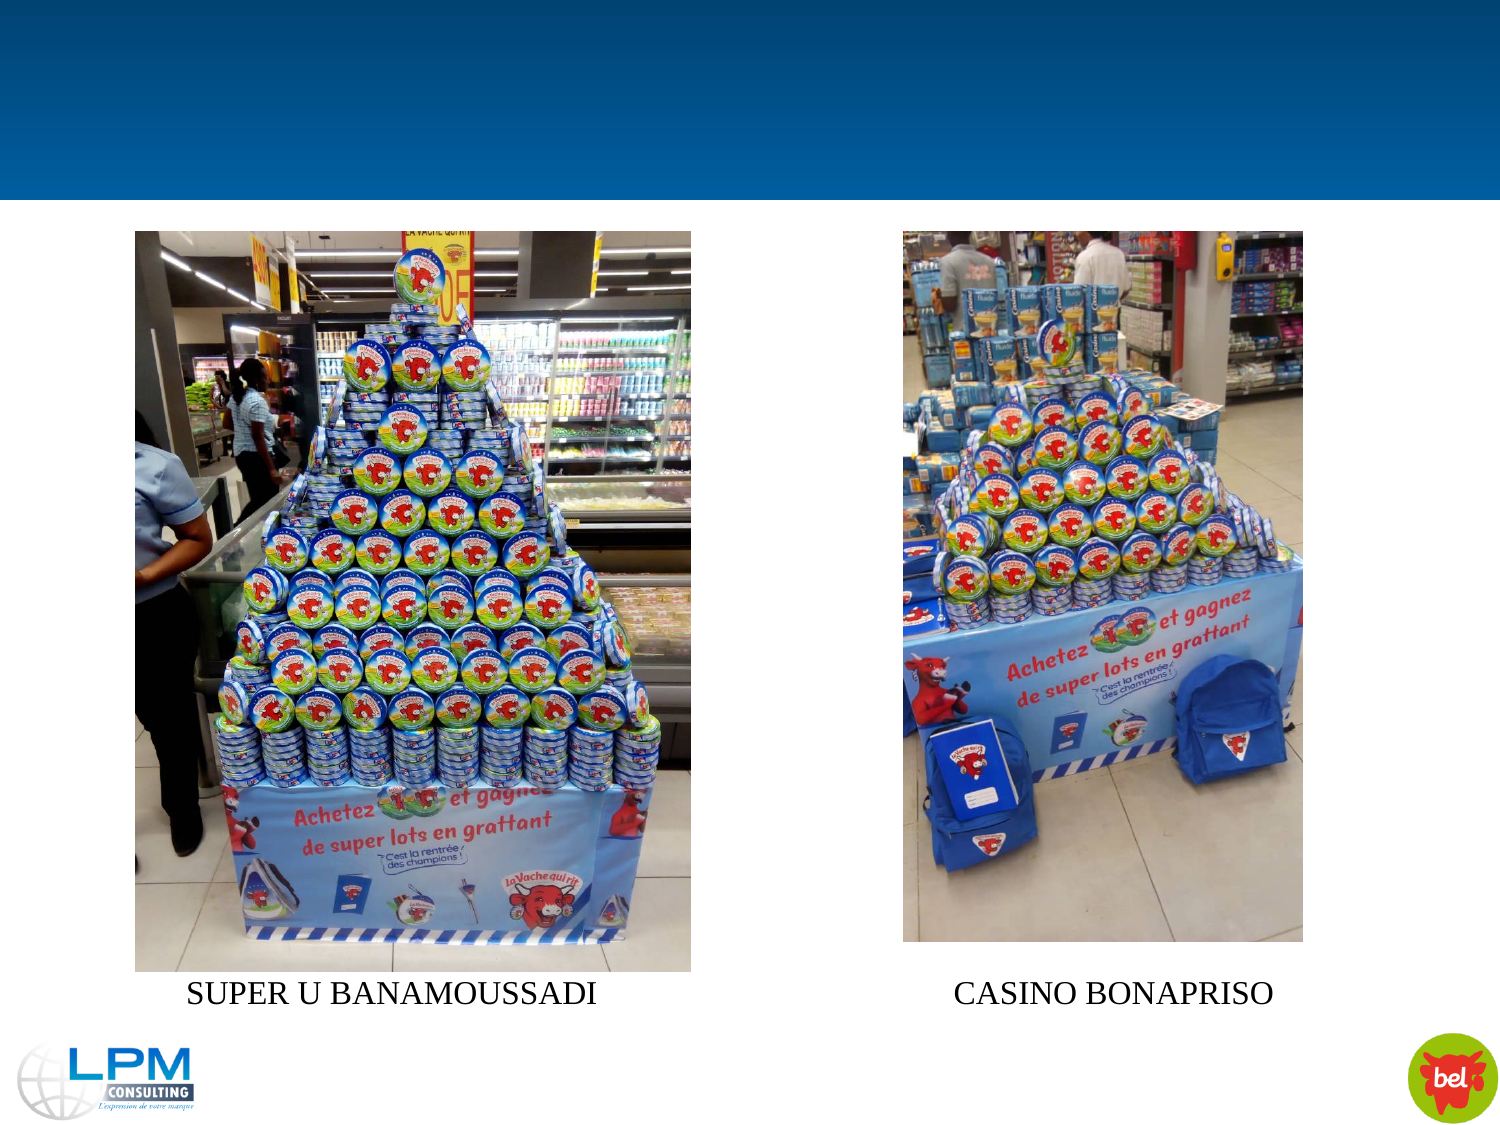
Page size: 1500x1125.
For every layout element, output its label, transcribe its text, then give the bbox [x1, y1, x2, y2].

text_box CASINO BONAPRISO [938, 964, 1388, 1019]
text_box [0, 0, 1500, 201]
picture [1406, 1031, 1500, 1125]
picture [135, 231, 691, 972]
picture [903, 231, 1303, 942]
picture [0, 1030, 215, 1125]
text_box SUPER U BANAMOUSSADI [171, 980, 621, 1019]
